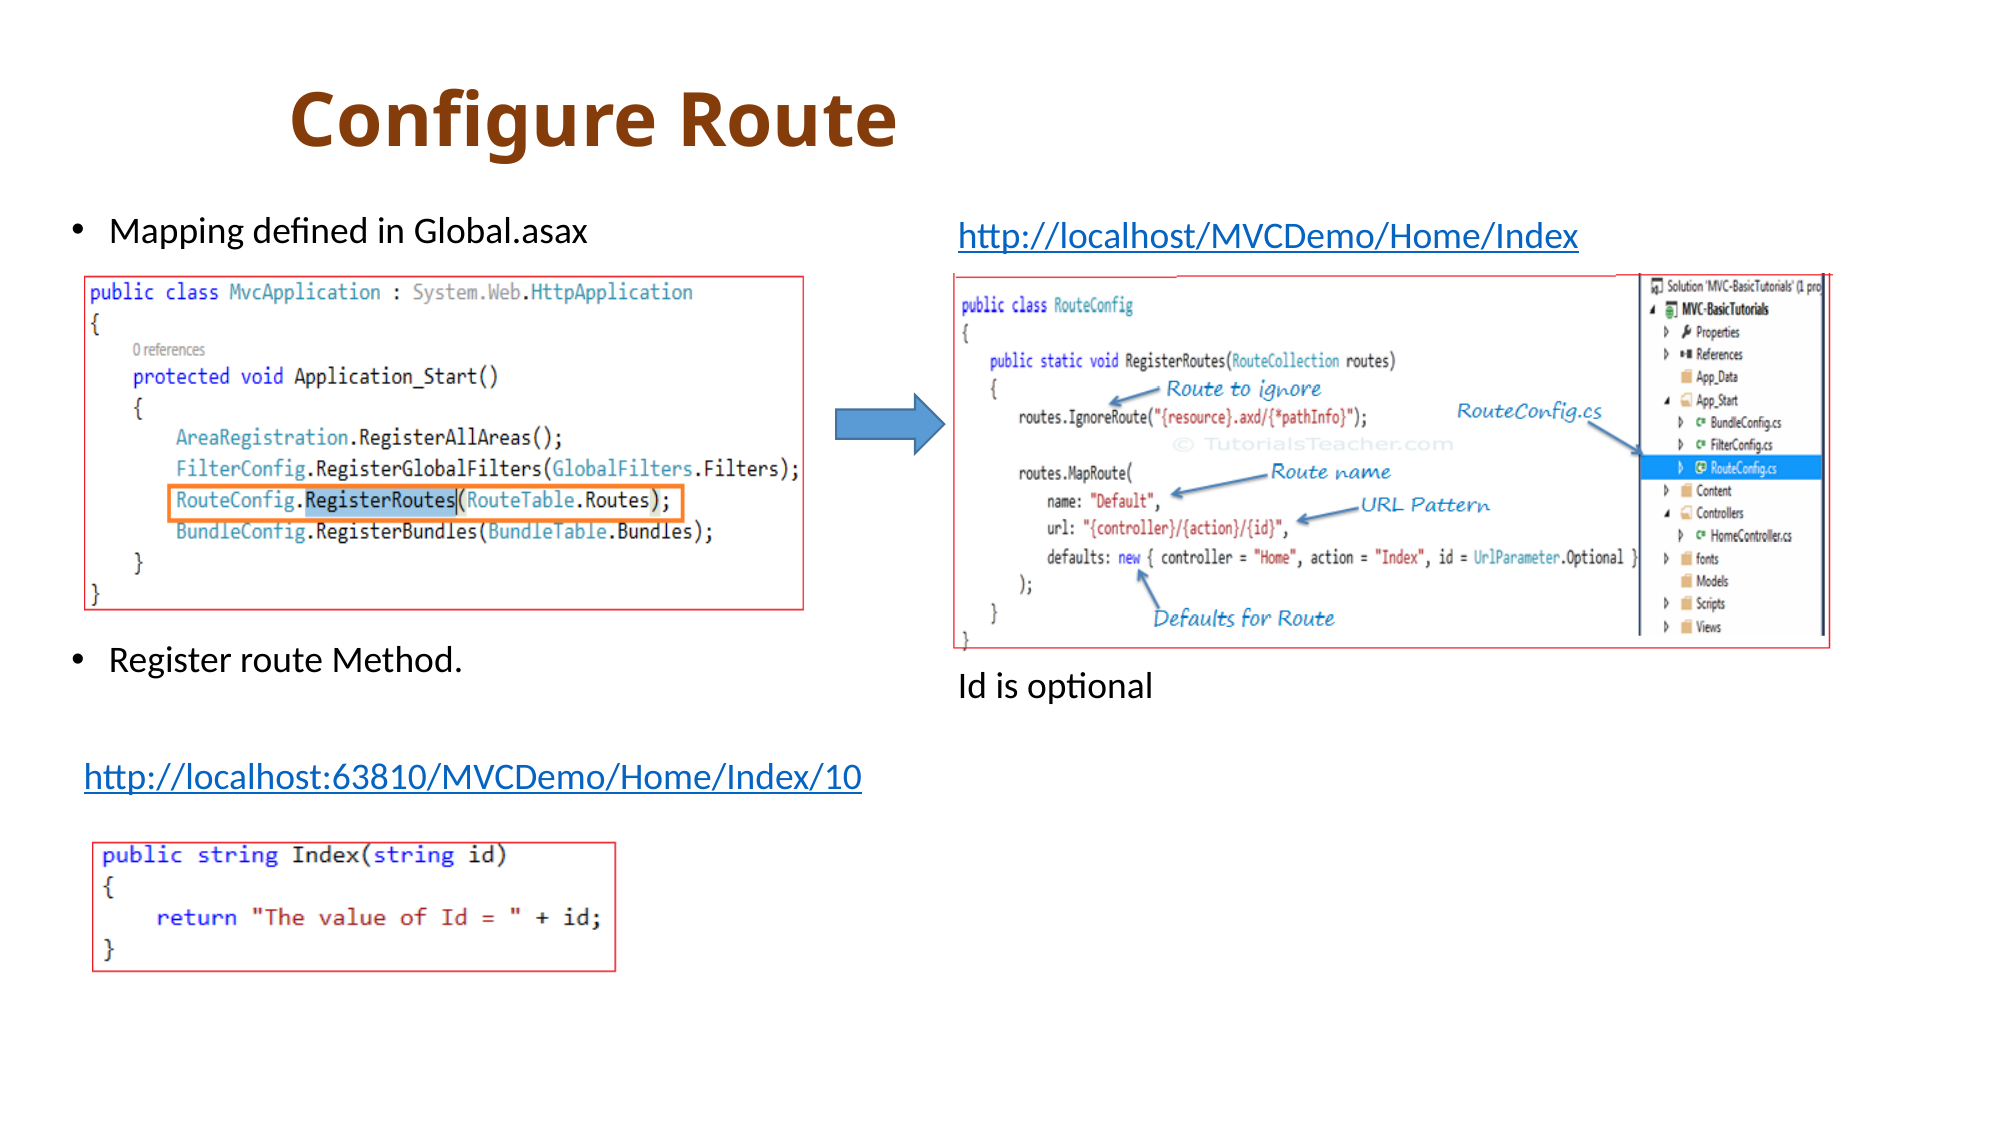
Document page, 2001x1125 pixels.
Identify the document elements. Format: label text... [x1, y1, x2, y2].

list Mapping defined in Global.asax Register route Method. [56, 203, 916, 726]
text_box [835, 392, 944, 456]
picture [84, 273, 809, 617]
text_box http://localhost:63810/MVCDemo/Home/Index/10 [68, 744, 1833, 1030]
title Configure Route [137, 59, 1863, 185]
text_box http://localhost/MVCDemo/Home/Index Id is optional [943, 203, 1911, 759]
picture [944, 273, 1833, 655]
picture [92, 839, 621, 977]
